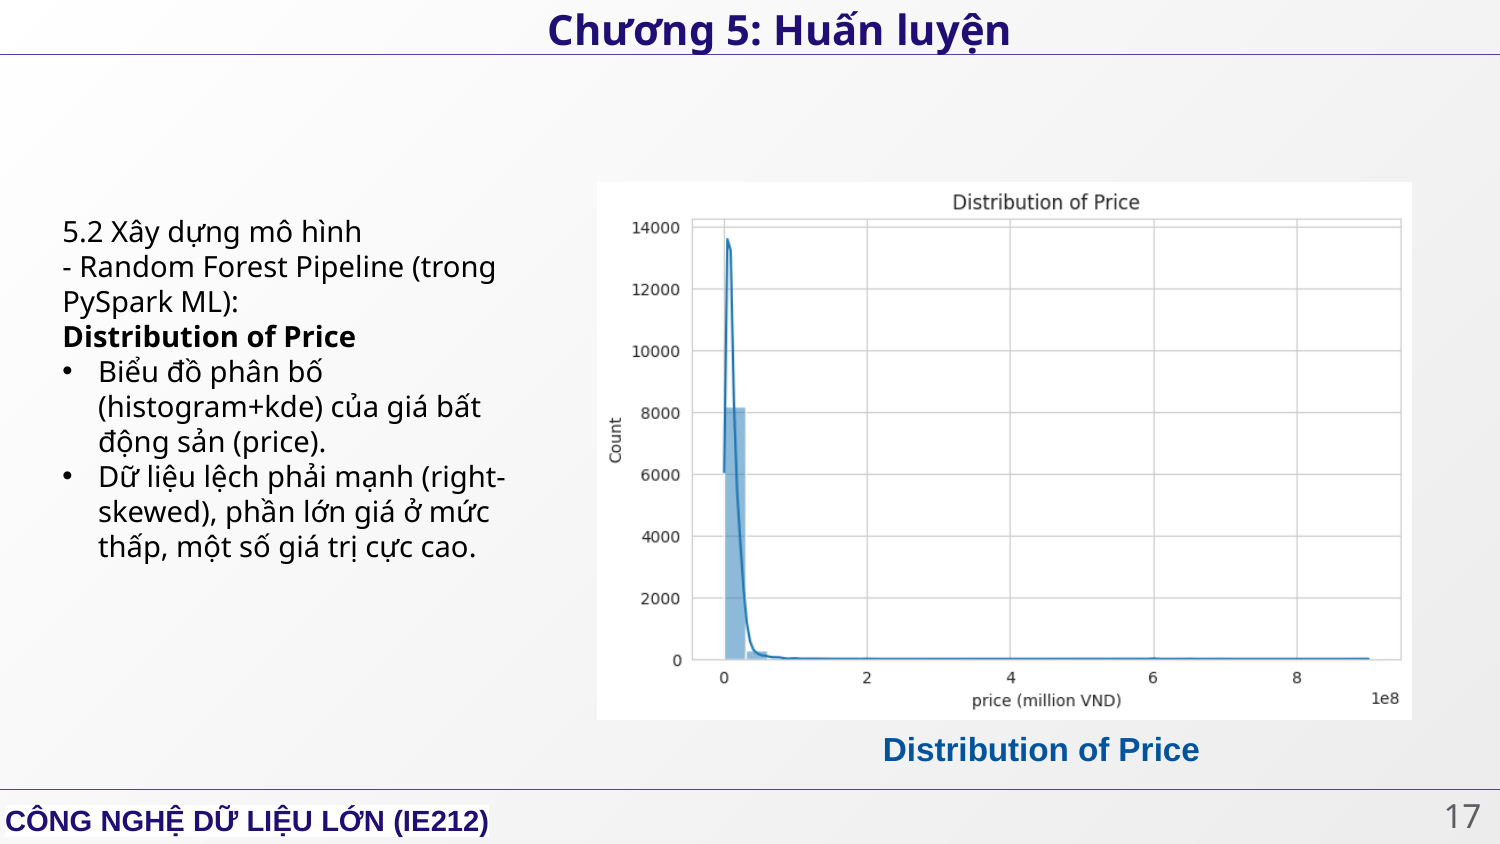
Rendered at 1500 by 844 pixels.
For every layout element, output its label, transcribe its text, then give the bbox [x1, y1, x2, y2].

text_box Distribution of Price [857, 728, 1337, 820]
picture [597, 182, 1413, 720]
text_box 5.2 Xây dựng mô hình - Random Forest Pipeline (trong PySpark ML): Distribution of Price Biểu đồ phân bố (histogram+kde) của giá bất động sản (price). Dữ liệu lệch phải mạnh (right-skewed), phần lớn giá ở mức thấp, một số giá trị cực cao. [47, 205, 540, 571]
title Chương 5: Huấn luyện [170, 0, 1390, 70]
text_box 17 [1428, 780, 1500, 828]
text_box CÔNG NGHỆ DỮ LIỆU LỚN (IE212) [0, 794, 515, 844]
